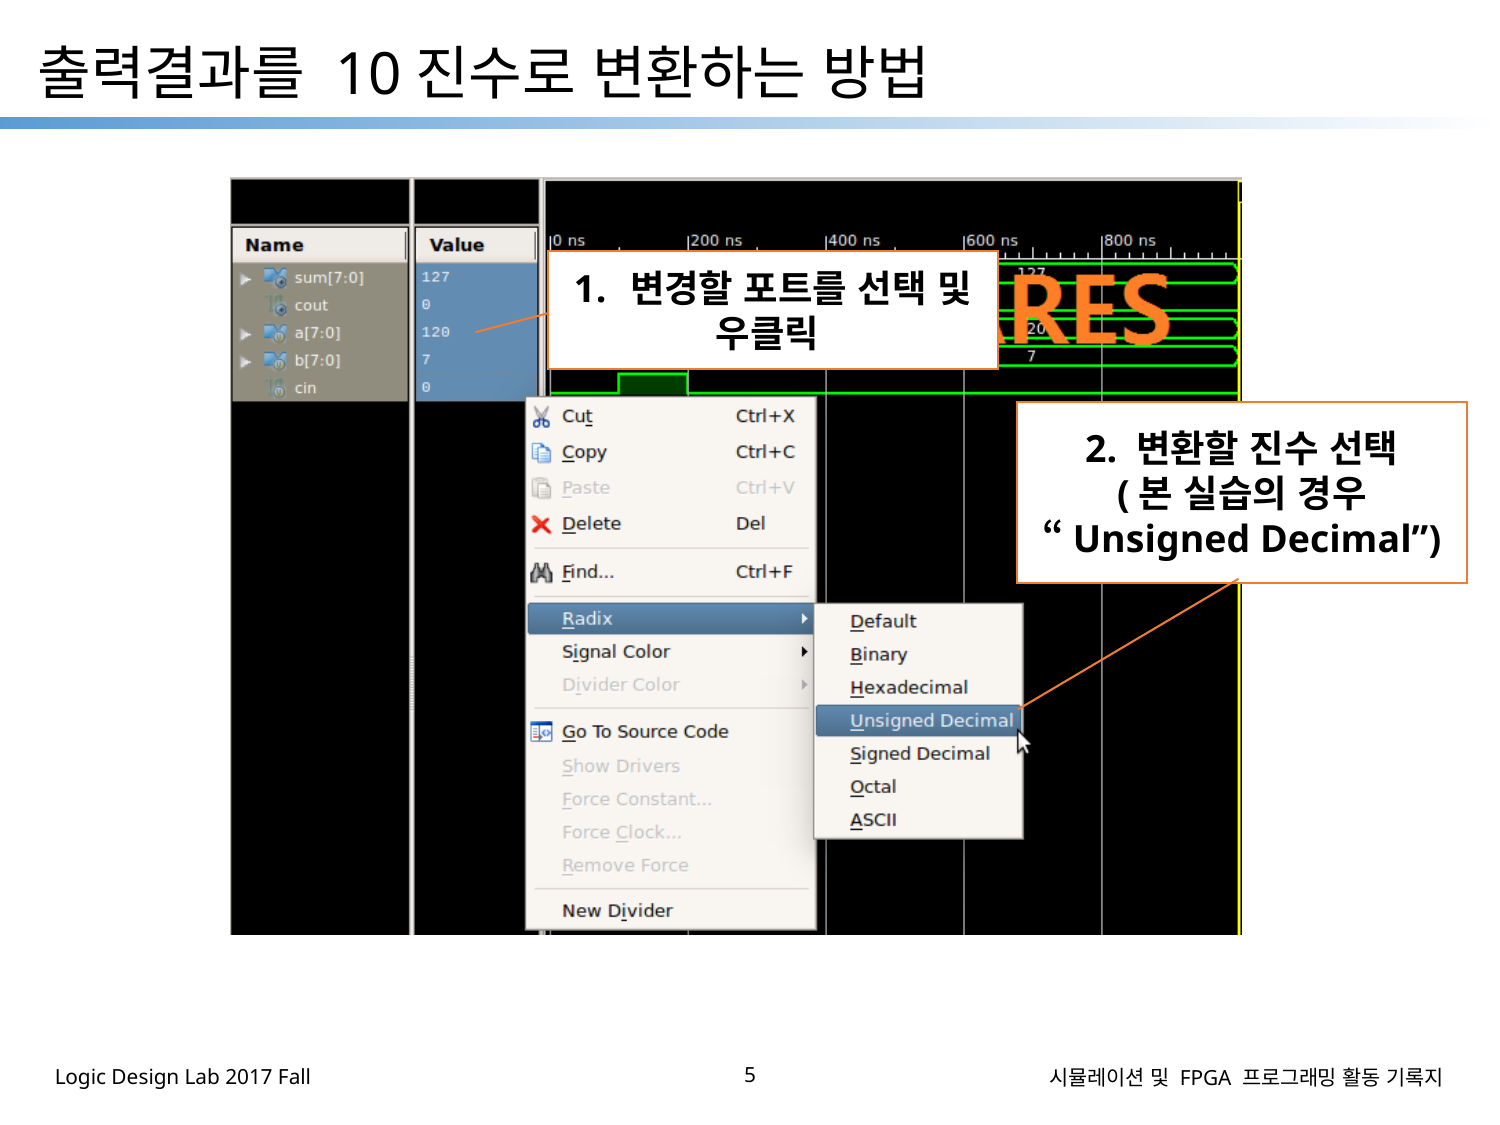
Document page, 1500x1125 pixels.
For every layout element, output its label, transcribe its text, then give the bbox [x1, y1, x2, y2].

footer 시뮬레이션 및 FPGA 프로그래밍 활동 기록지 [952, 1056, 1459, 1097]
slide_number 5 [581, 1056, 919, 1097]
title 출력결과를 10진수로 변환하는 방법 [22, 42, 1306, 109]
picture [230, 177, 1242, 935]
text_box 2. 변환할 진수 선택 (본 실습의 경우 “Unsigned Decimal”) [1242, 401, 1468, 584]
